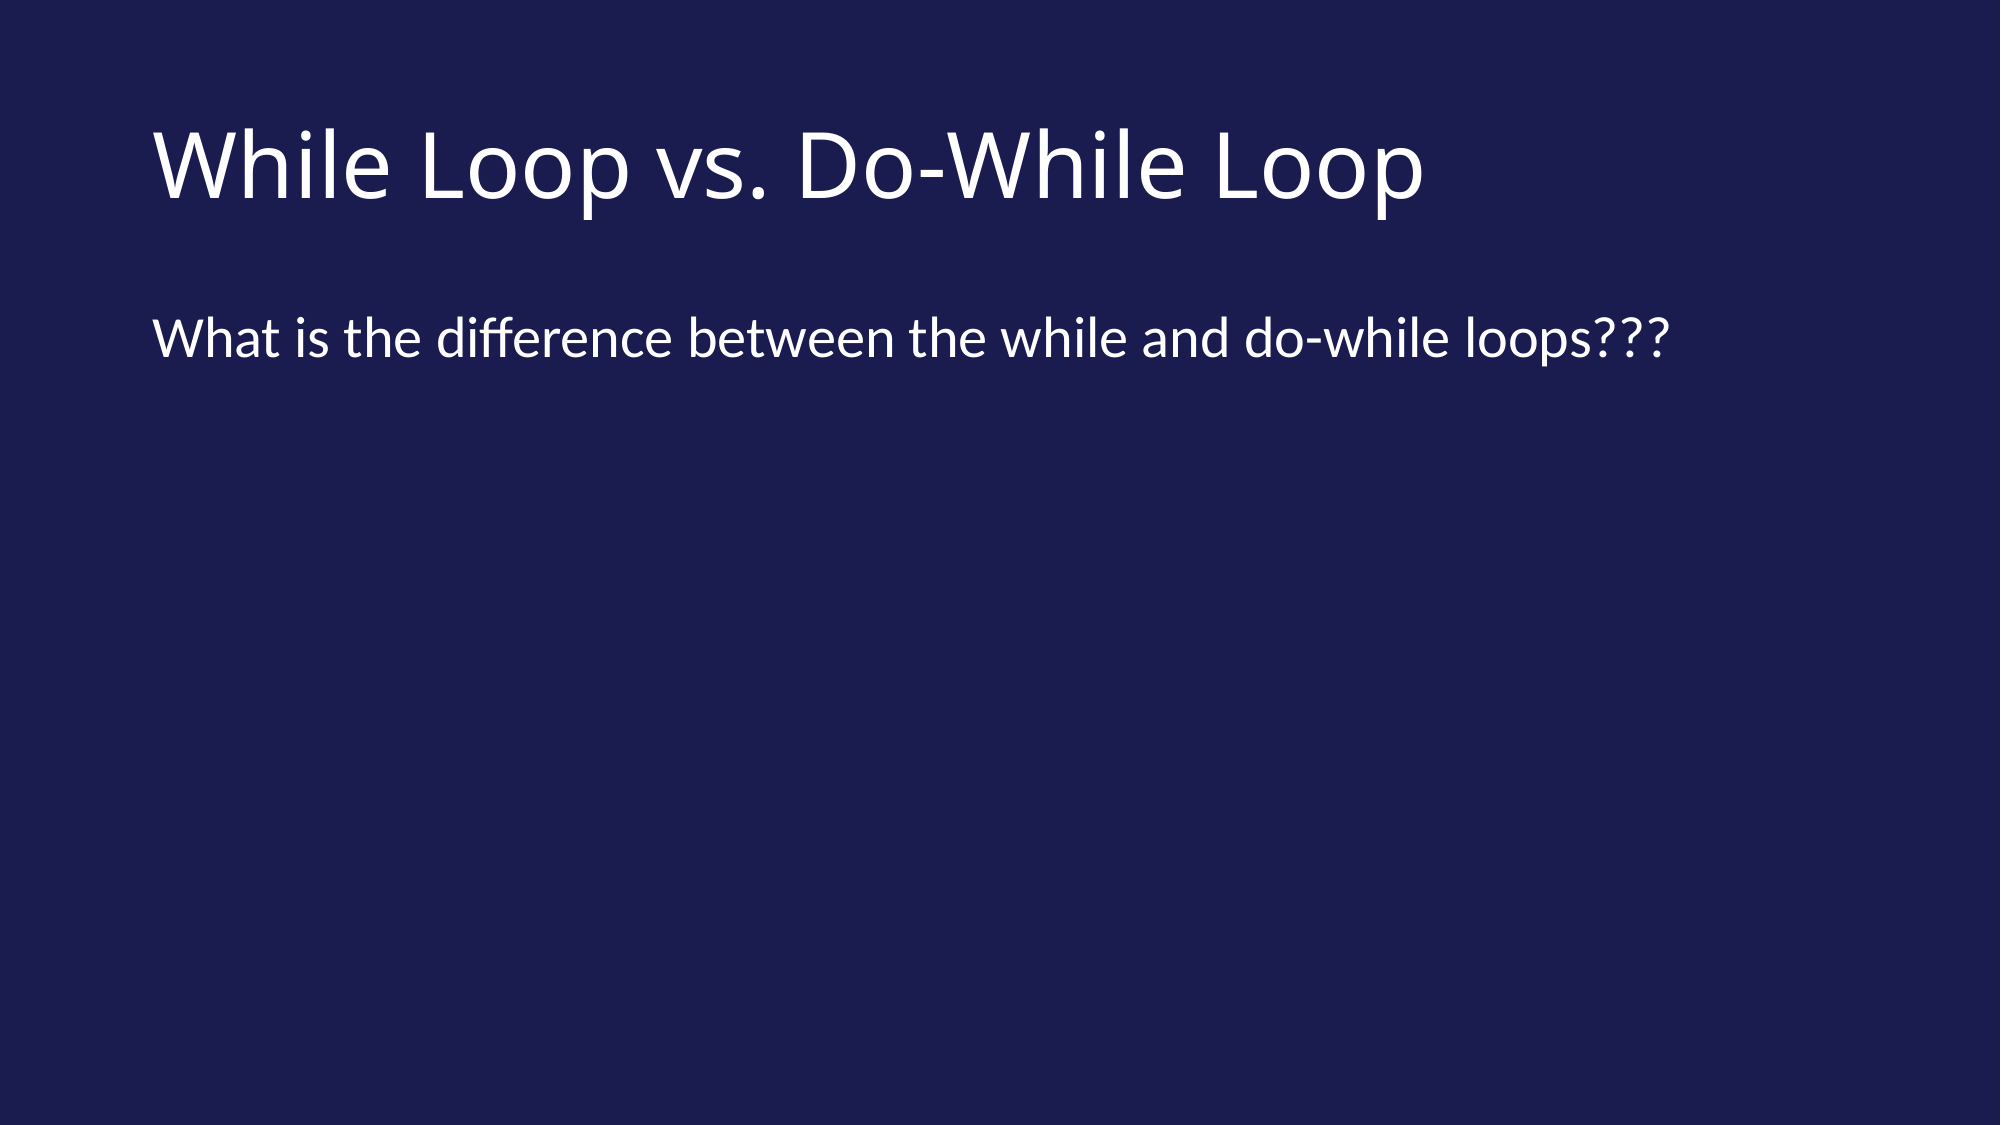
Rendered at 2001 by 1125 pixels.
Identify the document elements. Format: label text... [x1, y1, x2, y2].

list What is the difference between the while and do-while loops??? [137, 299, 1863, 1014]
title While Loop vs. Do-While Loop [137, 59, 1863, 278]
